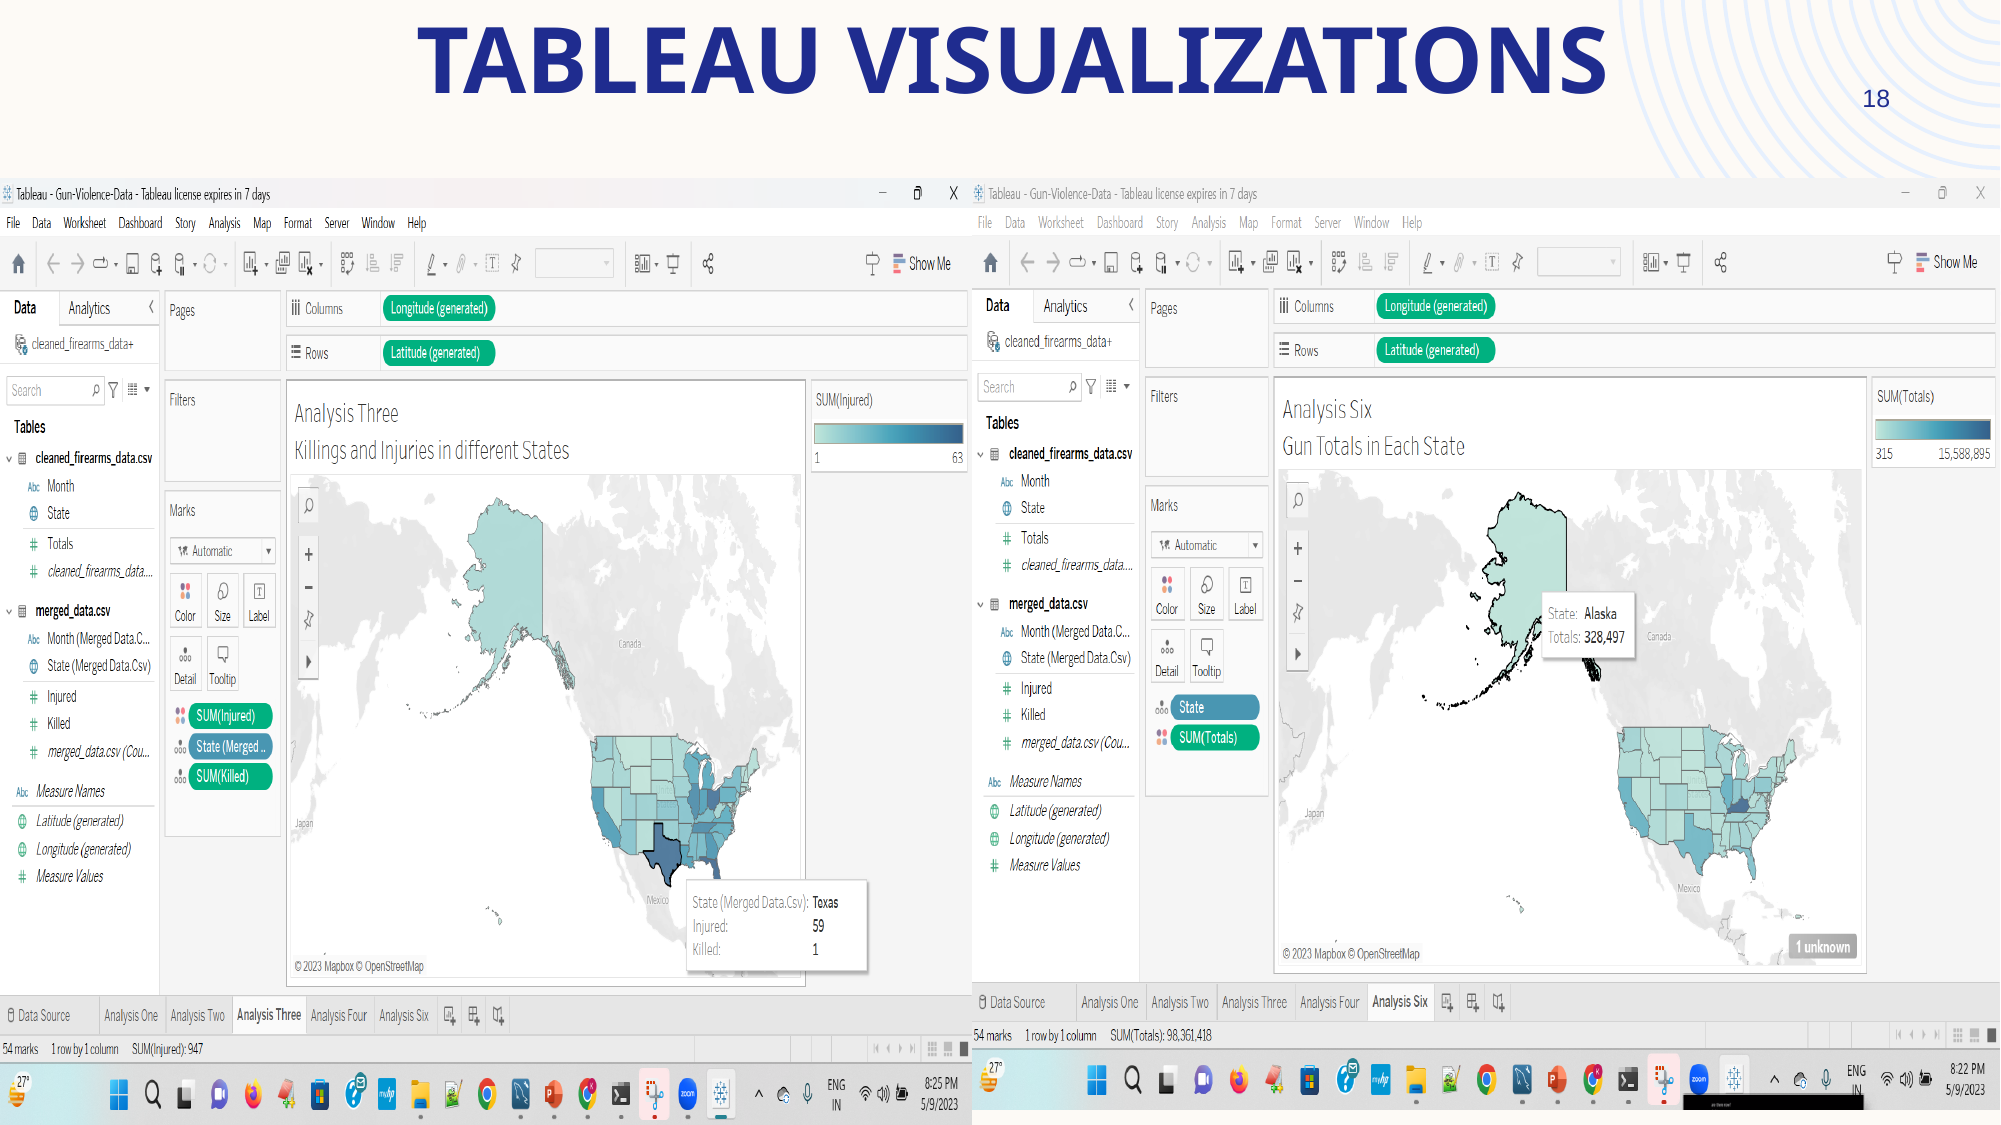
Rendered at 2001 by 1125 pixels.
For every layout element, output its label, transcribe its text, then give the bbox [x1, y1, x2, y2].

picture [0, 178, 2000, 1125]
title Tableau visualizations [137, 0, 1889, 120]
slide_number 18 [1795, 75, 1958, 120]
